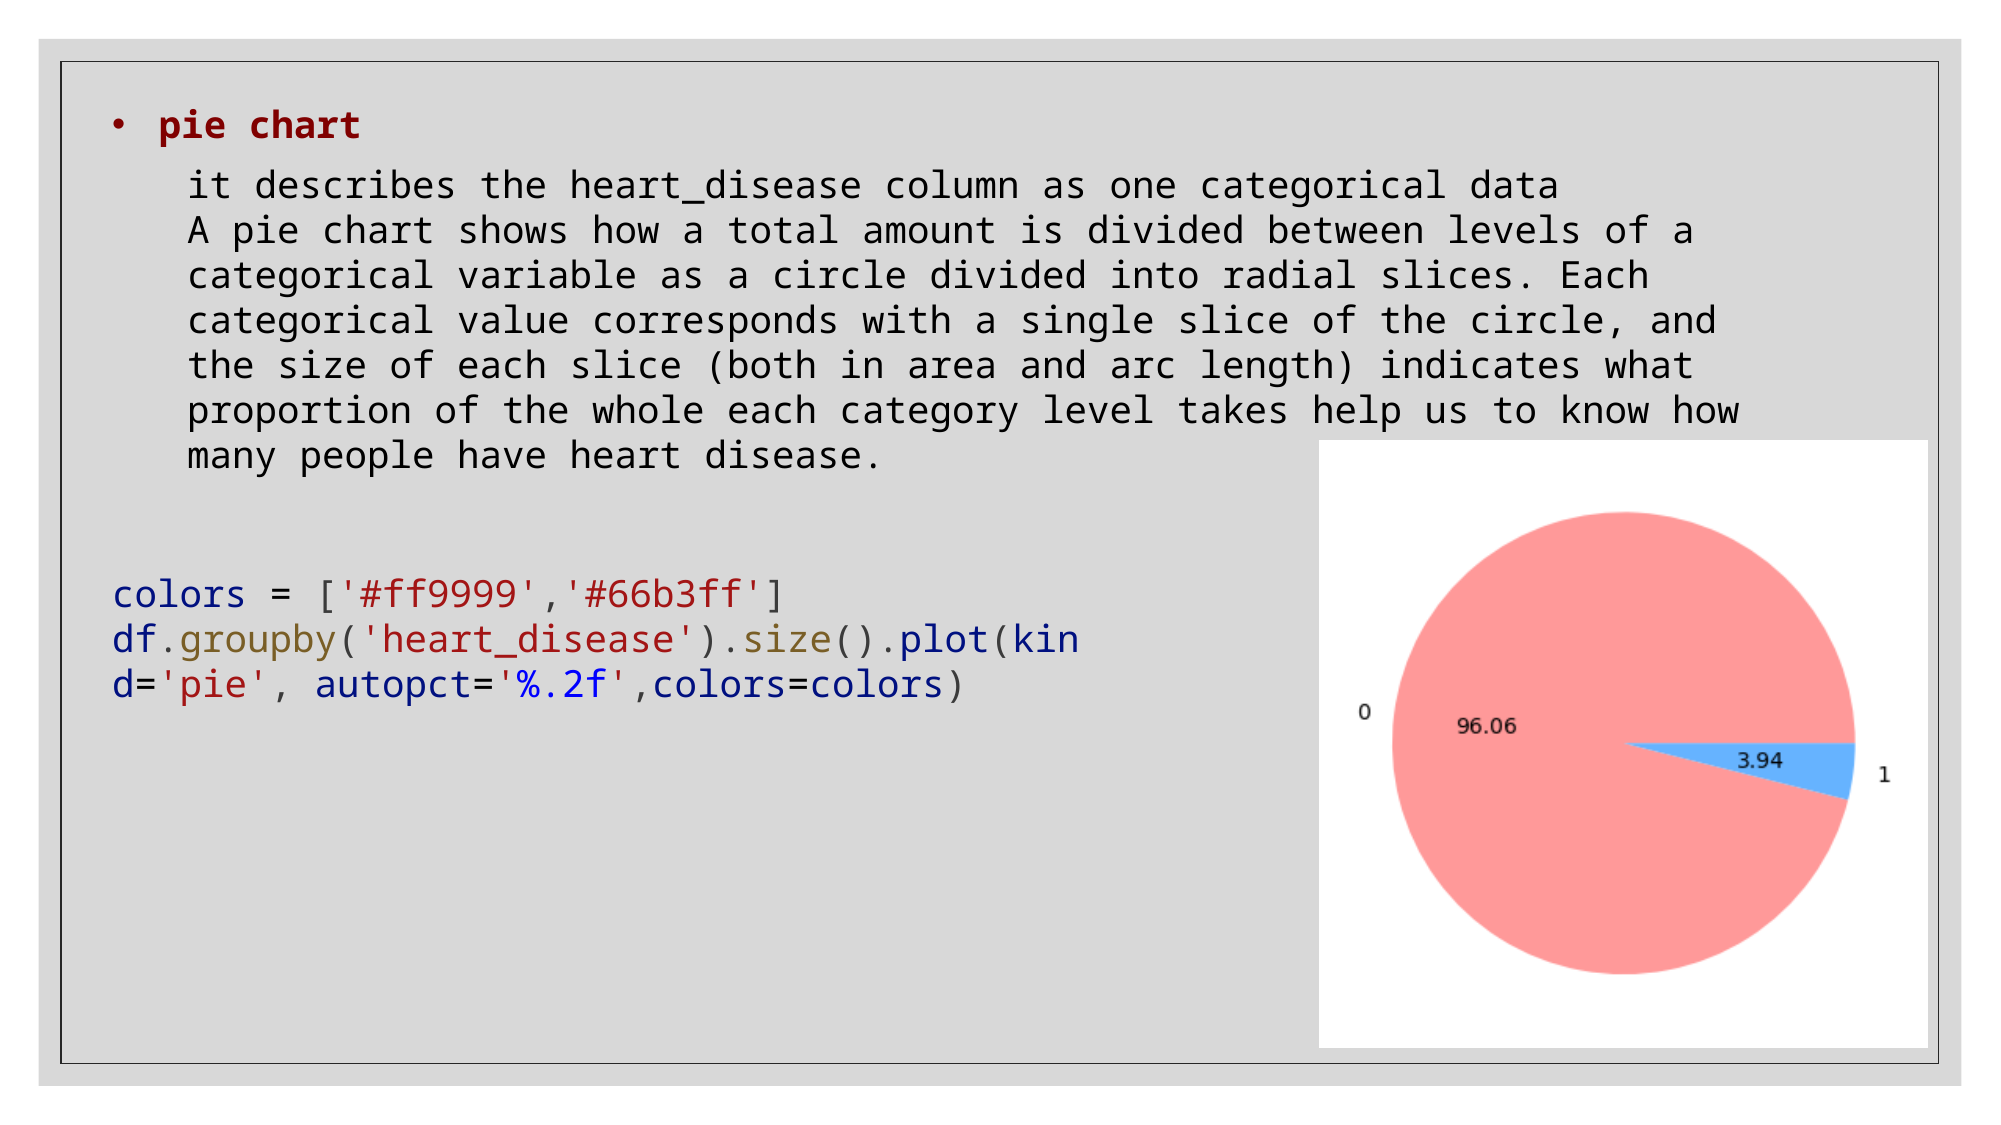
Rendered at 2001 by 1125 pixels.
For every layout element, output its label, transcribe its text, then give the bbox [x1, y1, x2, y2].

text_box colors = ['#ff9999','#66b3ff'] df.groupby('heart_disease').size().plot(kind='pie', autopct='%.2f',colors=colors) [97, 562, 1098, 713]
text_box it describes the heart_disease column as one categorical data A pie chart shows how a total amount is divided between levels of a categorical variable as a circle divided into radial slices. Each categorical value corresponds with a single slice of the circle, and the size of each slice (both in area and arc length) indicates what proportion of the whole each category level takes help us to know how many people have heart disease. [97, 153, 1760, 529]
picture [1319, 440, 1928, 1048]
text_box pie chart [97, 93, 1098, 153]
